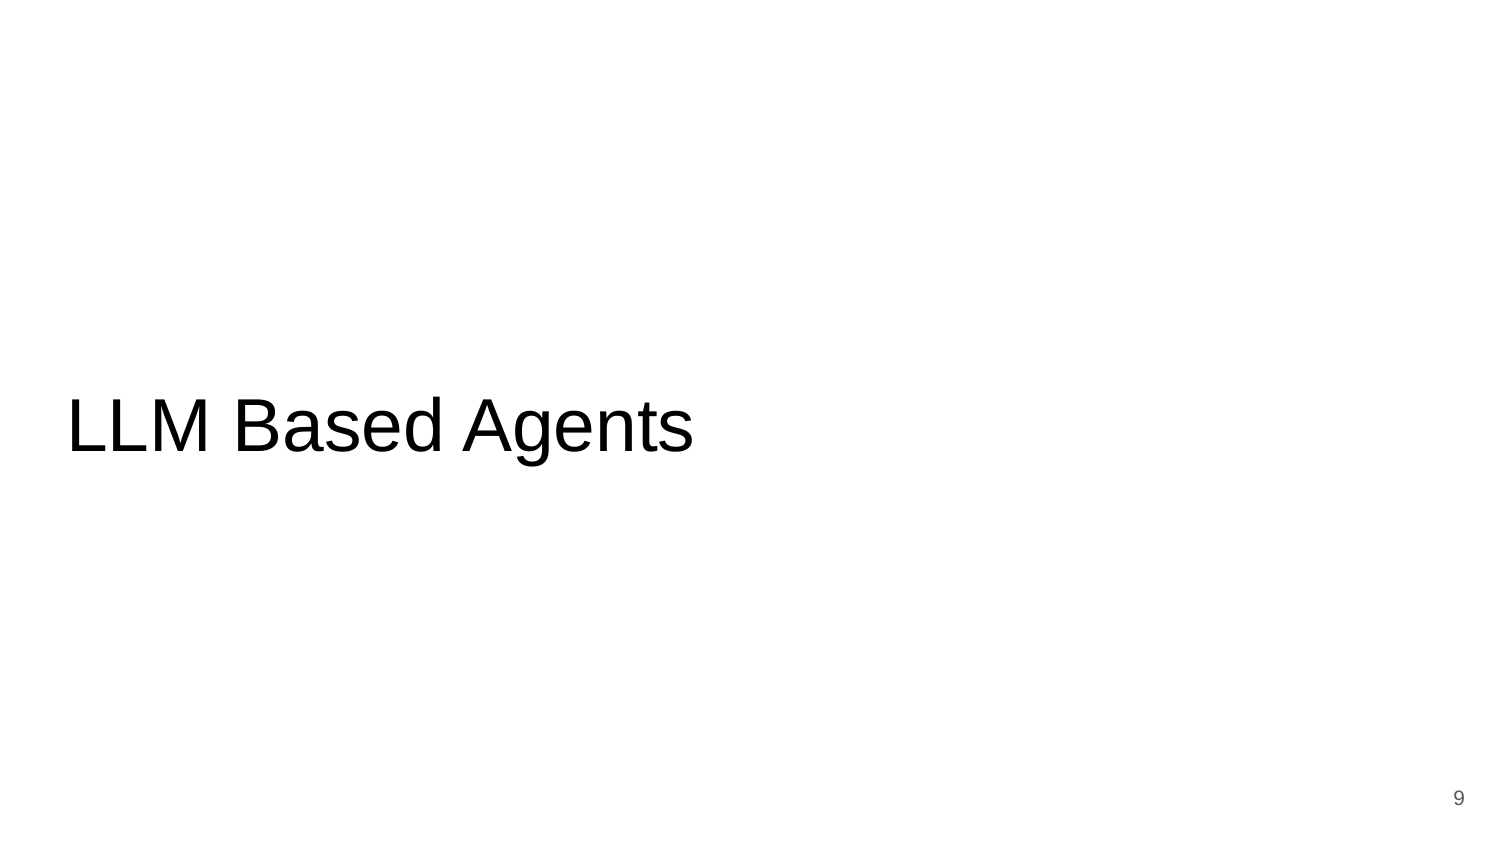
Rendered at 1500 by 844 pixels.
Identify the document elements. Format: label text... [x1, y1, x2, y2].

title LLM Based Agents [51, 352, 1449, 491]
slide_number 9 [1389, 764, 1480, 830]
